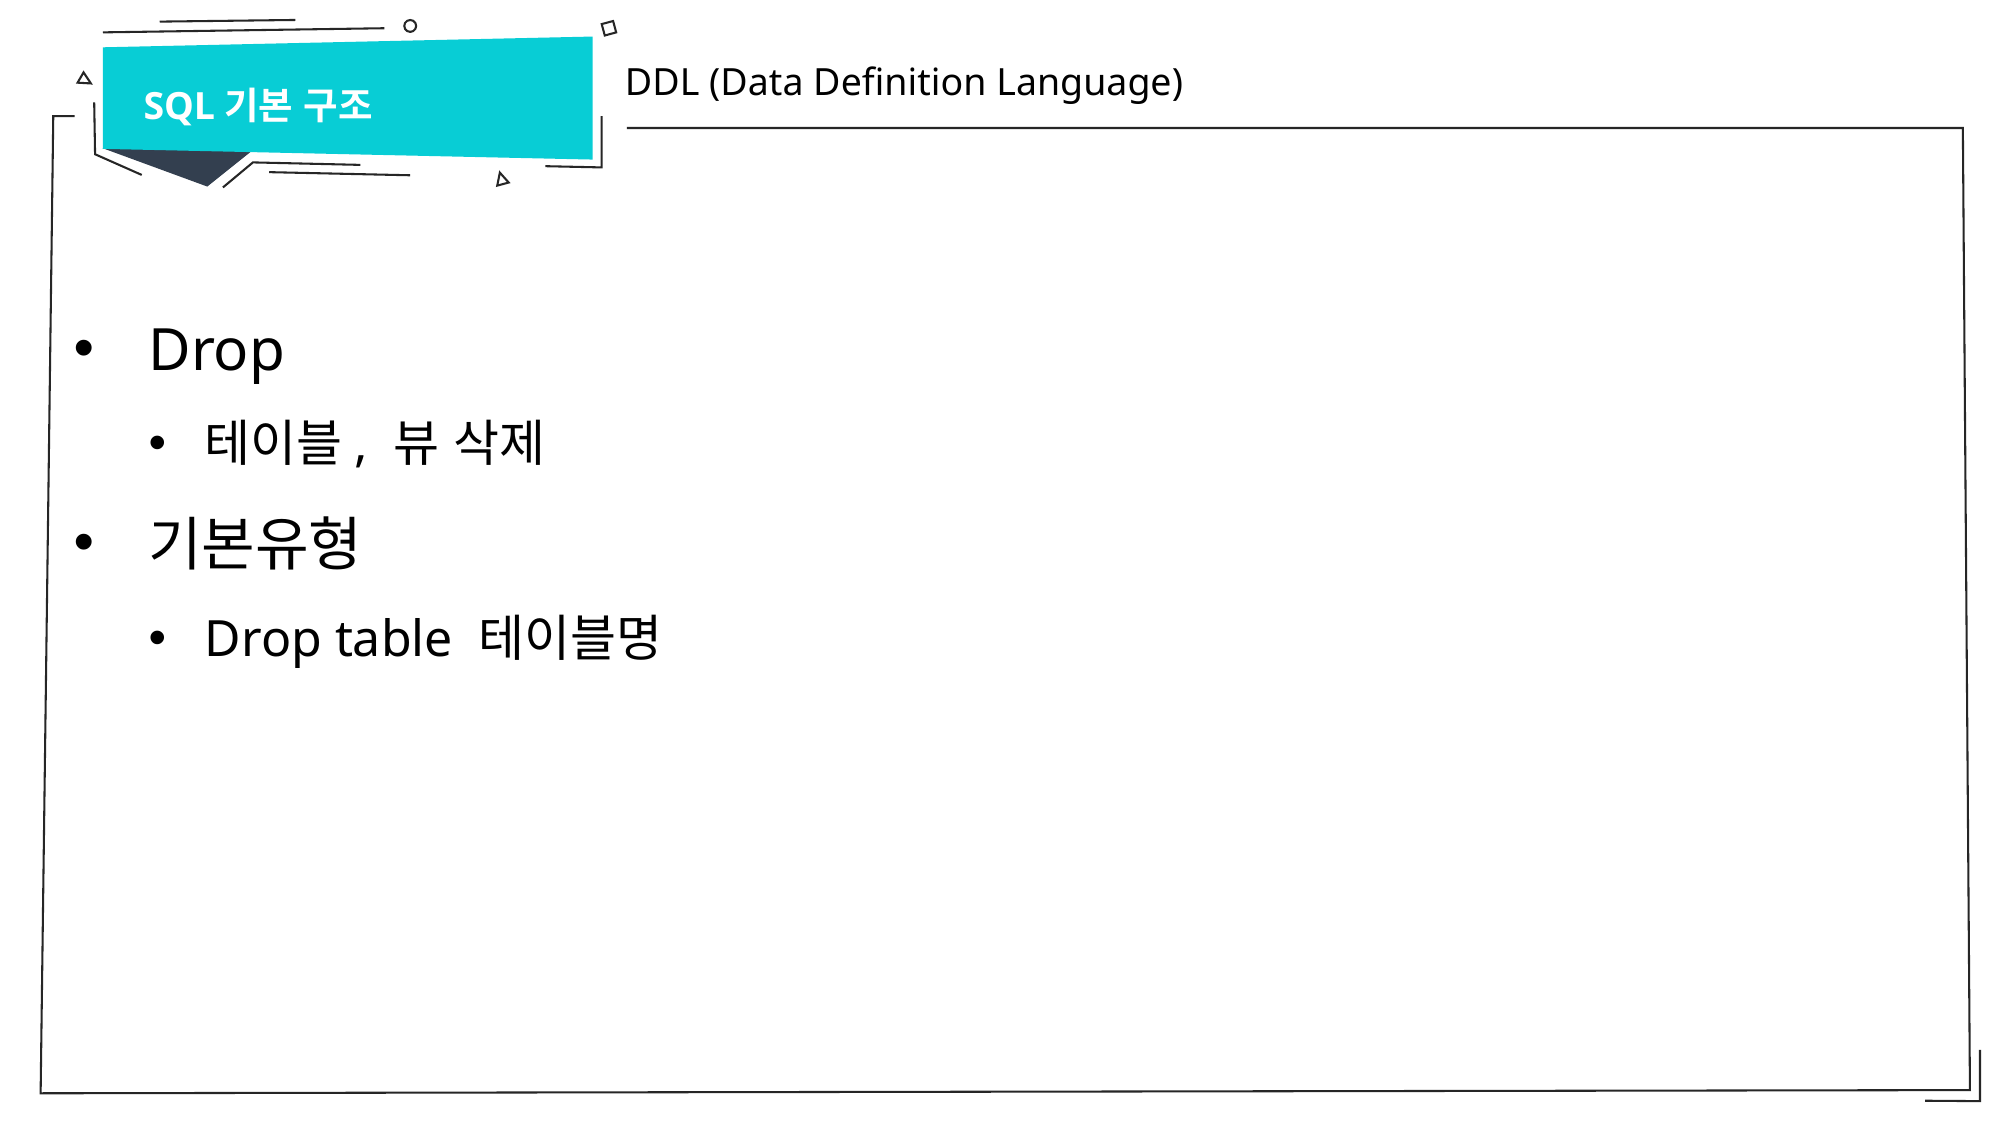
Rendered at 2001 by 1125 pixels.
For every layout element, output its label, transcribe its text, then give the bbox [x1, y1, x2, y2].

text_box DDL (Data Definition Language) [610, 50, 1199, 111]
text_box Drop 테이블, 뷰 삭제 기본유형 Drop table 테이블명 [58, 269, 1935, 675]
text_box SQL기본 구조 [128, 51, 388, 135]
